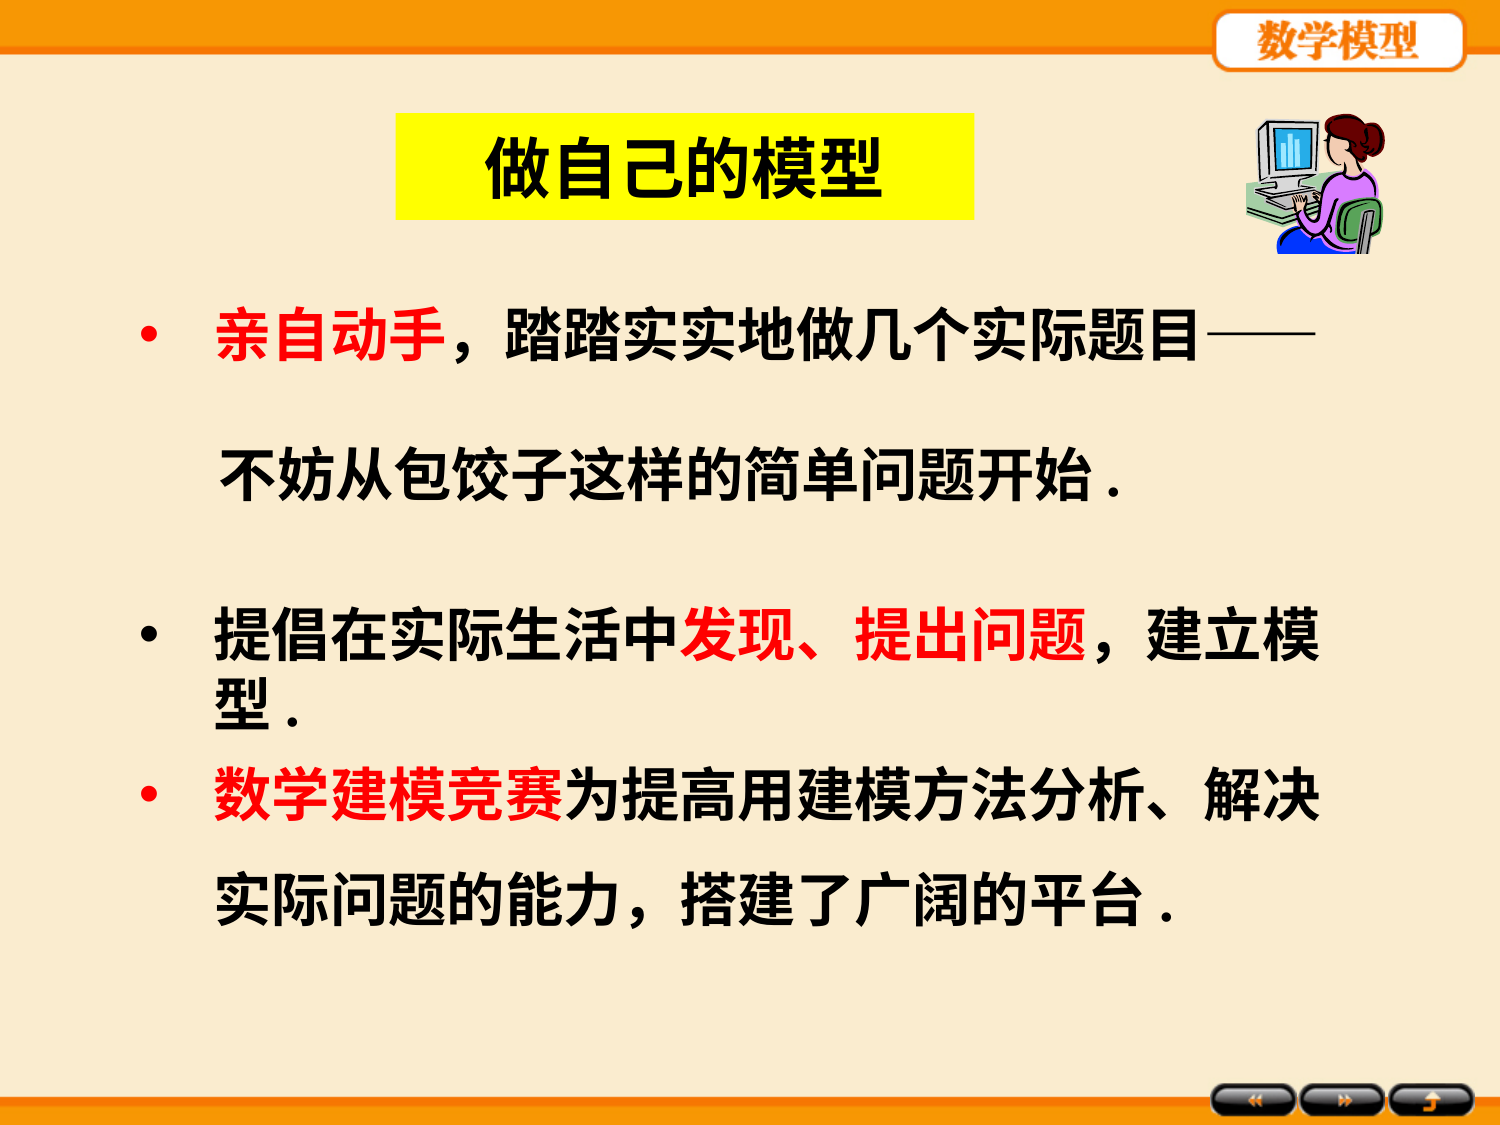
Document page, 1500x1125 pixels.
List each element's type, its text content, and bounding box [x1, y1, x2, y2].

text_box 亲自动手，踏踏实实地做几个实际题目—— 不妨从包饺子这样的简单问题开始. [123, 290, 1374, 516]
picture [0, 0, 1500, 1125]
text_box 做自己的模型 [395, 113, 975, 220]
text_box 数学建模竞赛为提高用建模方法分析、解决实际问题的能力，搭建了广阔的平台. [123, 716, 1353, 941]
text_box 提倡在实际生活中发现、提出问题，建立模型. [123, 590, 1406, 746]
